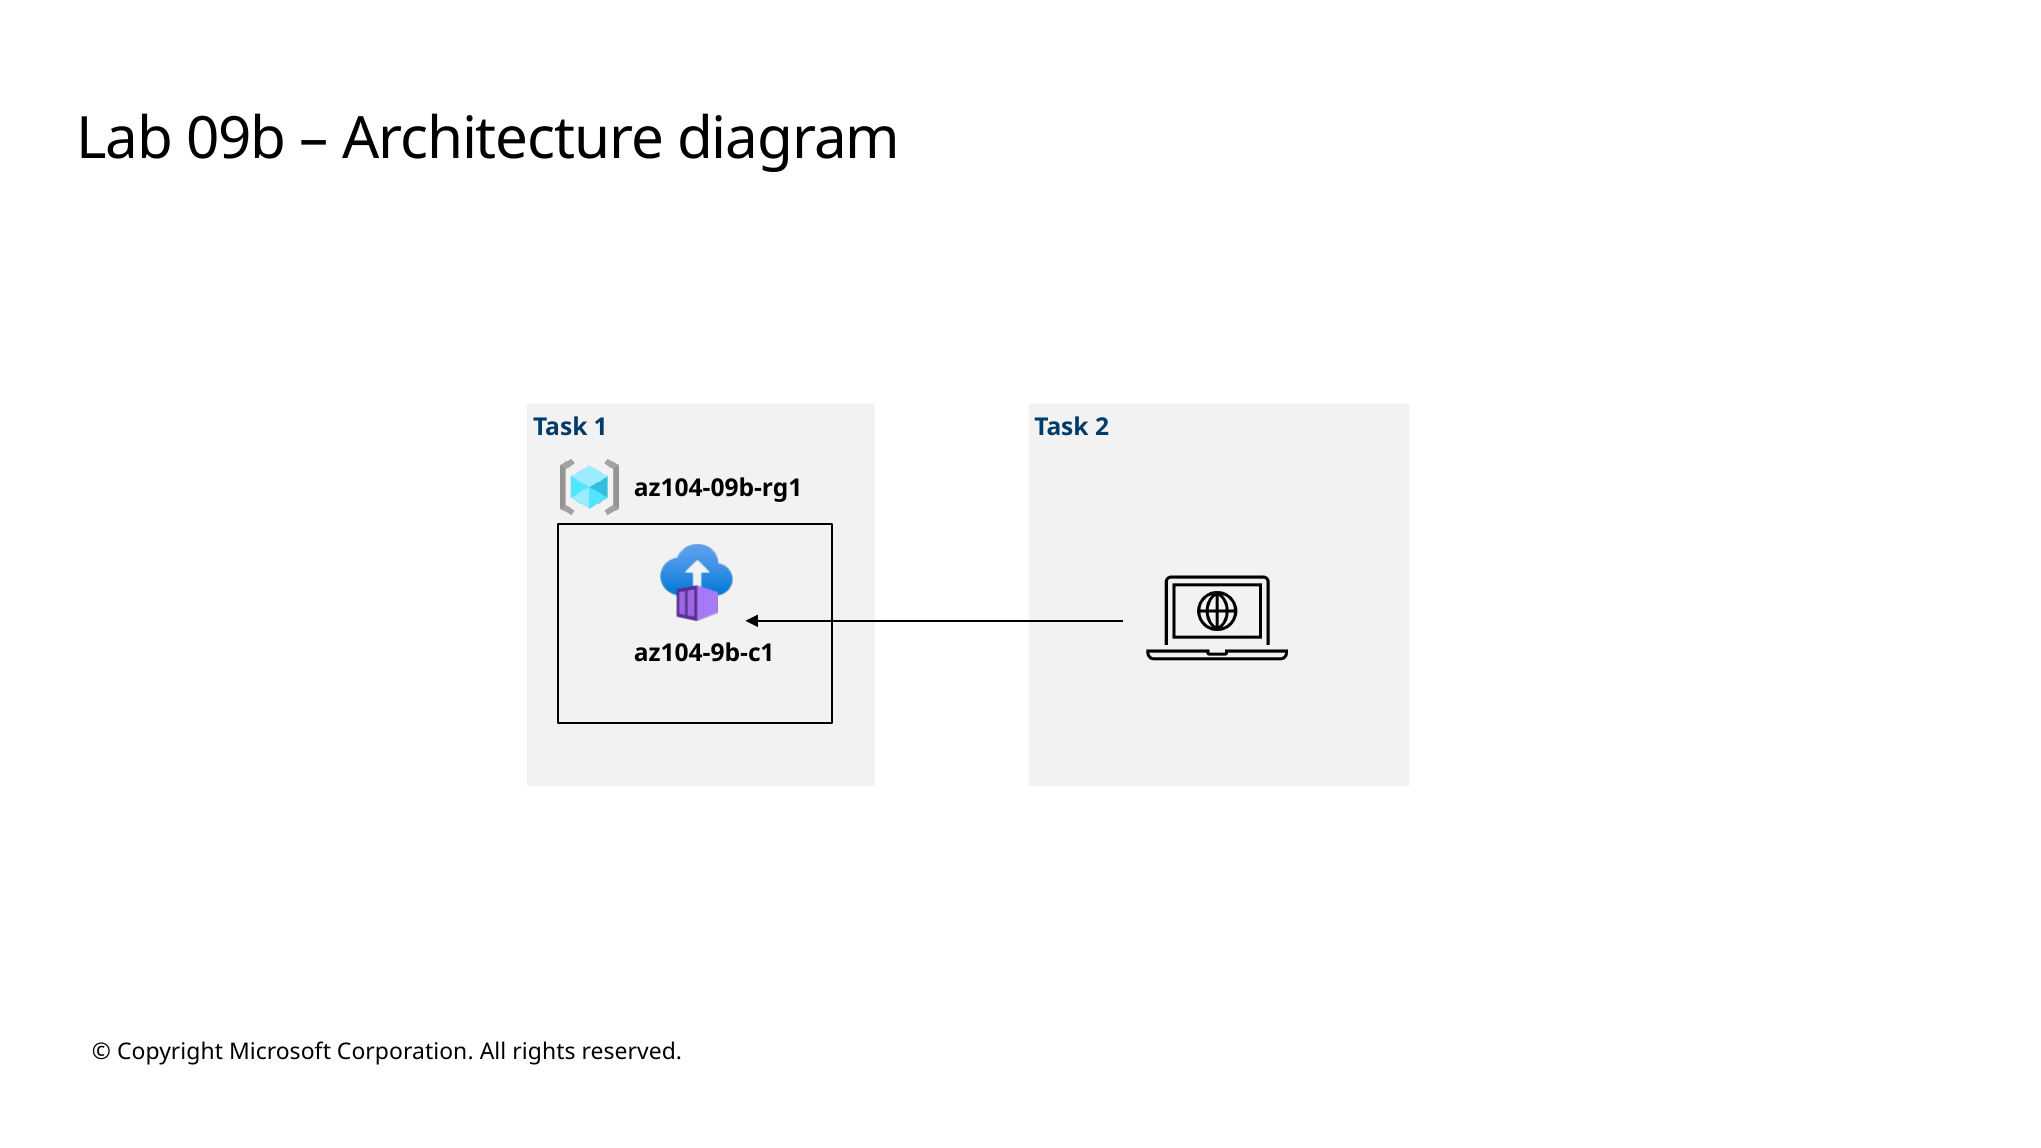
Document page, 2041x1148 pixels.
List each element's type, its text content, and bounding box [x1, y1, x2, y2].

title Lab 09b – Architecture diagram [76, 93, 1968, 230]
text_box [518, 403, 1410, 787]
